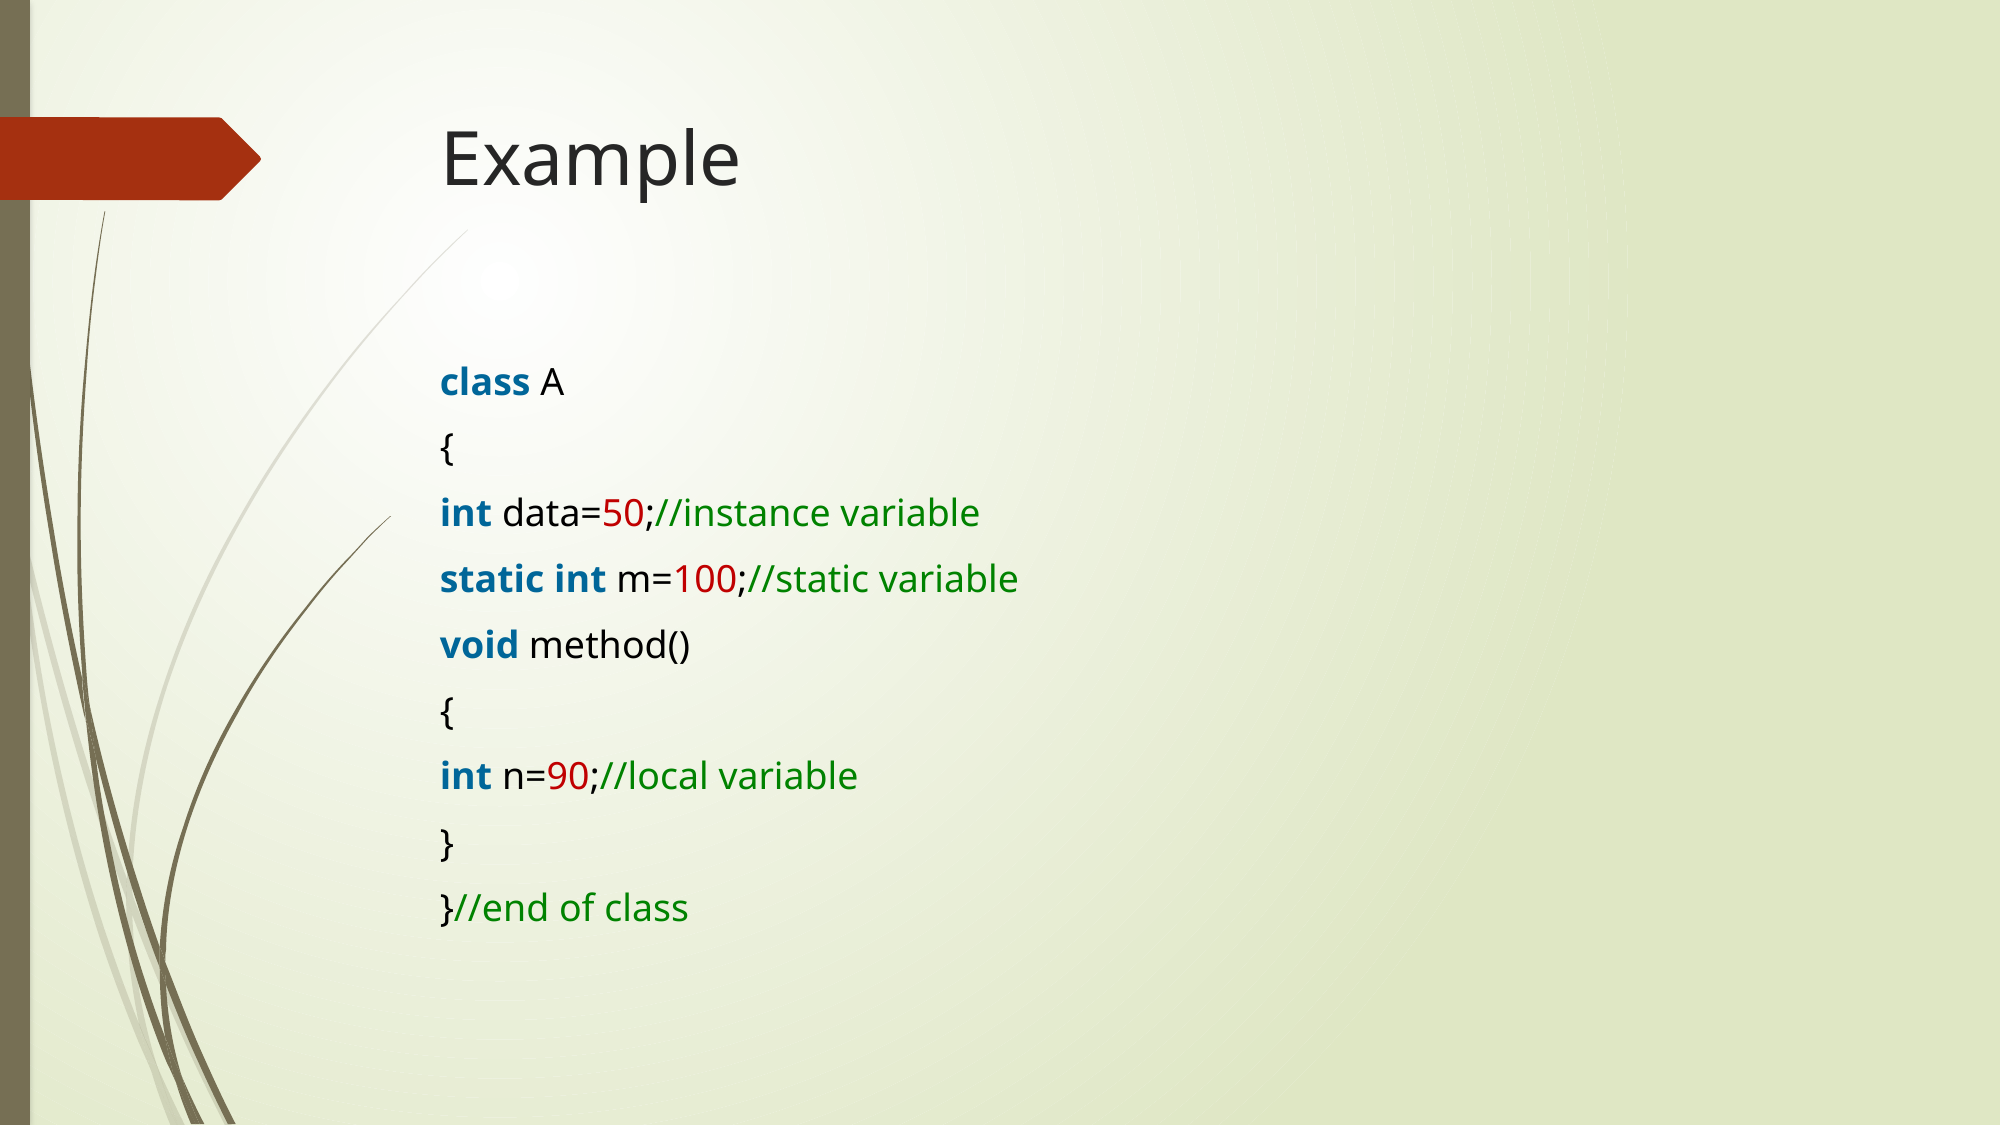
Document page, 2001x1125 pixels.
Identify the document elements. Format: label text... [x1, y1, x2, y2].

title Example [425, 102, 1888, 313]
list class A { int data=50;//instance variable static int m=100;//static variable void method() { int n=90;//local variable } }//end of class [424, 350, 1888, 970]
